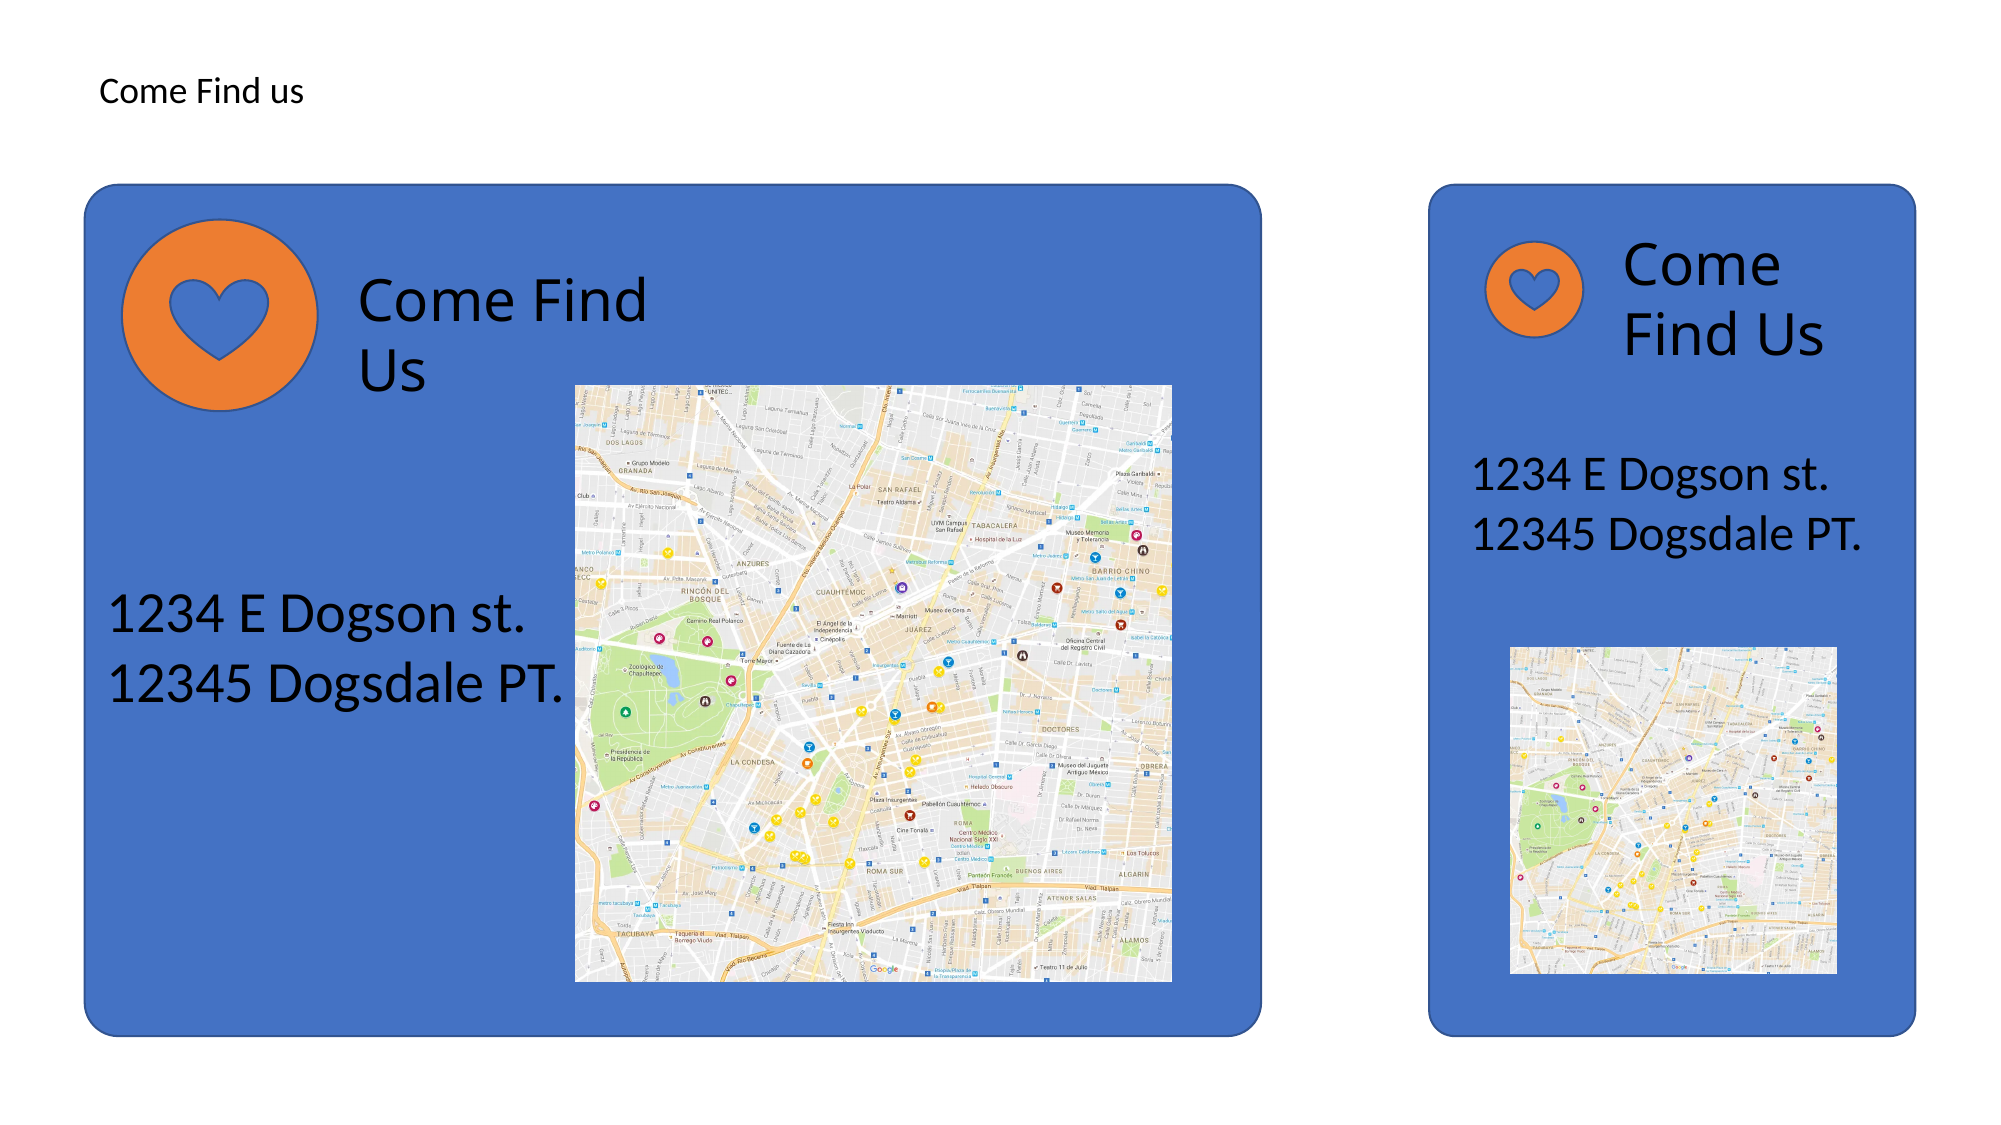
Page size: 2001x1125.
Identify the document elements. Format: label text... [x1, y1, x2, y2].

text_box [83, 183, 1263, 1038]
text_box Come Find us [84, 58, 380, 119]
text_box 1234 E Dogson st. 12345 Dogsdale PT. [92, 567, 575, 722]
picture [1510, 647, 1837, 974]
text_box [1508, 268, 1560, 311]
text_box Come Find Us [1608, 219, 1903, 375]
text_box [1428, 183, 1917, 1038]
text_box Come Find Us [342, 255, 727, 411]
text_box [120, 218, 319, 413]
picture [575, 385, 1172, 982]
text_box [1484, 240, 1585, 339]
text_box 1234 E Dogson st. 12345 Dogsdale PT. [1455, 432, 1956, 568]
text_box [169, 279, 270, 361]
